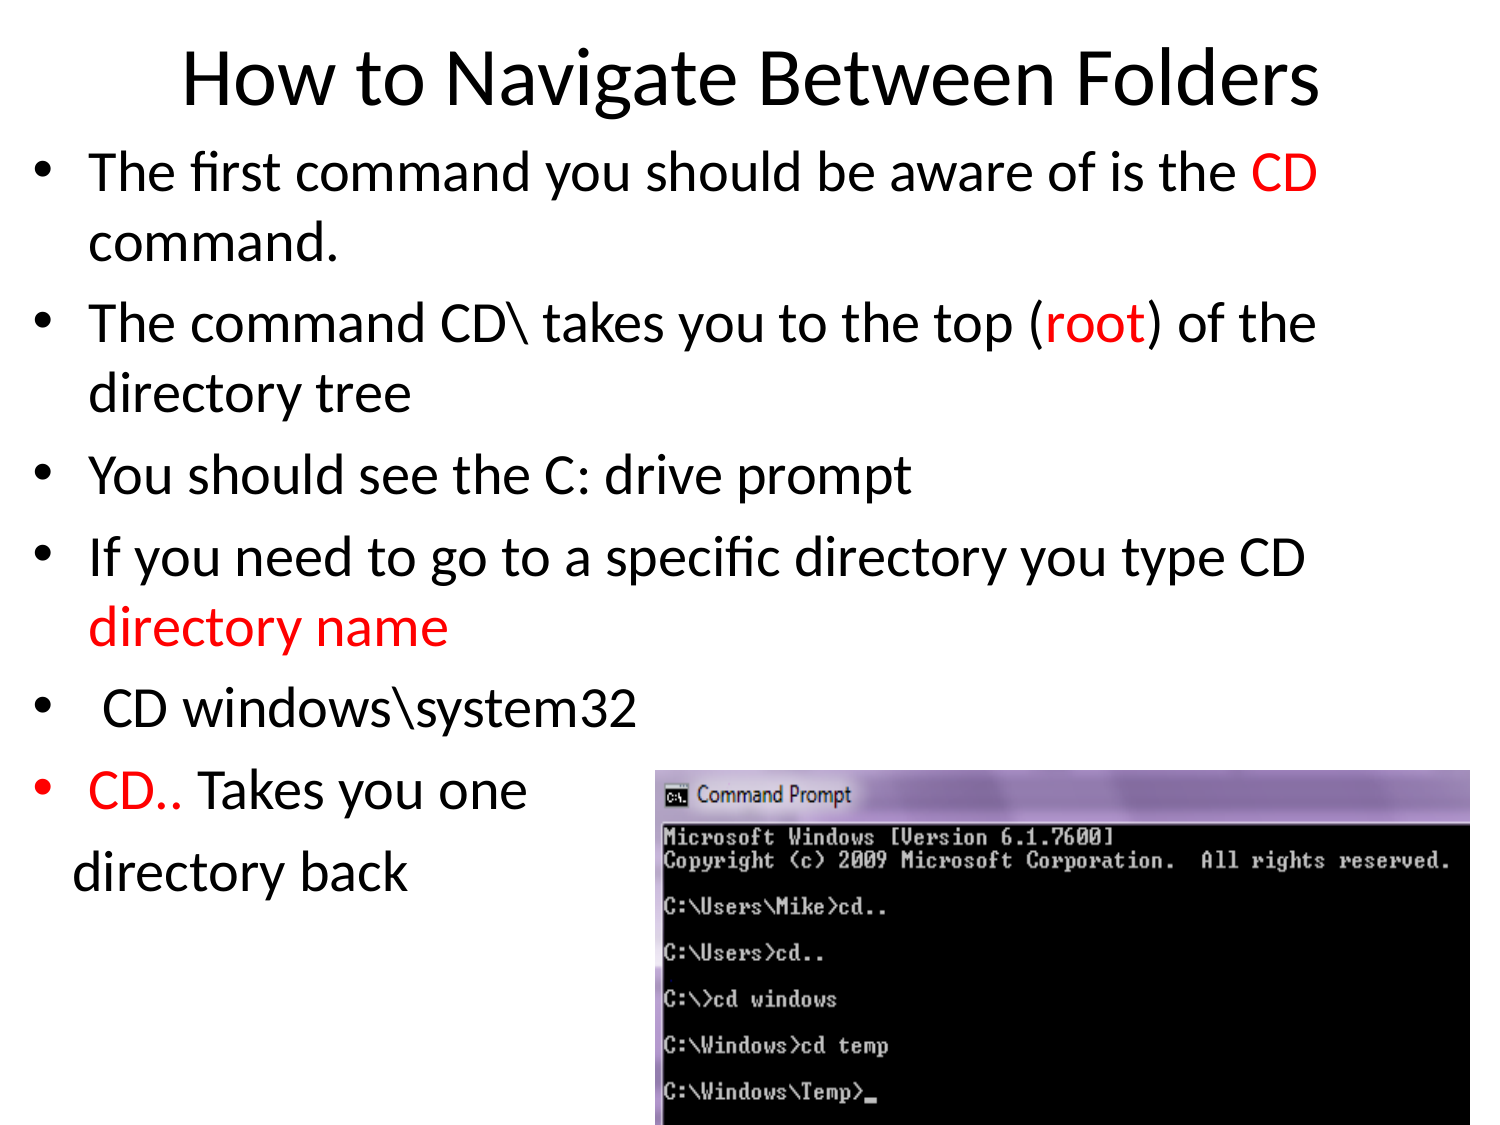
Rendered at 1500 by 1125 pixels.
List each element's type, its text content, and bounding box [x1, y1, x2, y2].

list The first command you should be aware of is the CD command. The command CD\ takes you to the top (root) of the directory tree You should see the C: drive prompt If you need to go to a specific directory you type CD directory name CD windows\system32 CD.. Takes you one directory back [17, 125, 1483, 1125]
picture [655, 770, 1470, 1125]
title How to Navigate Between Folders [76, 7, 1427, 125]
